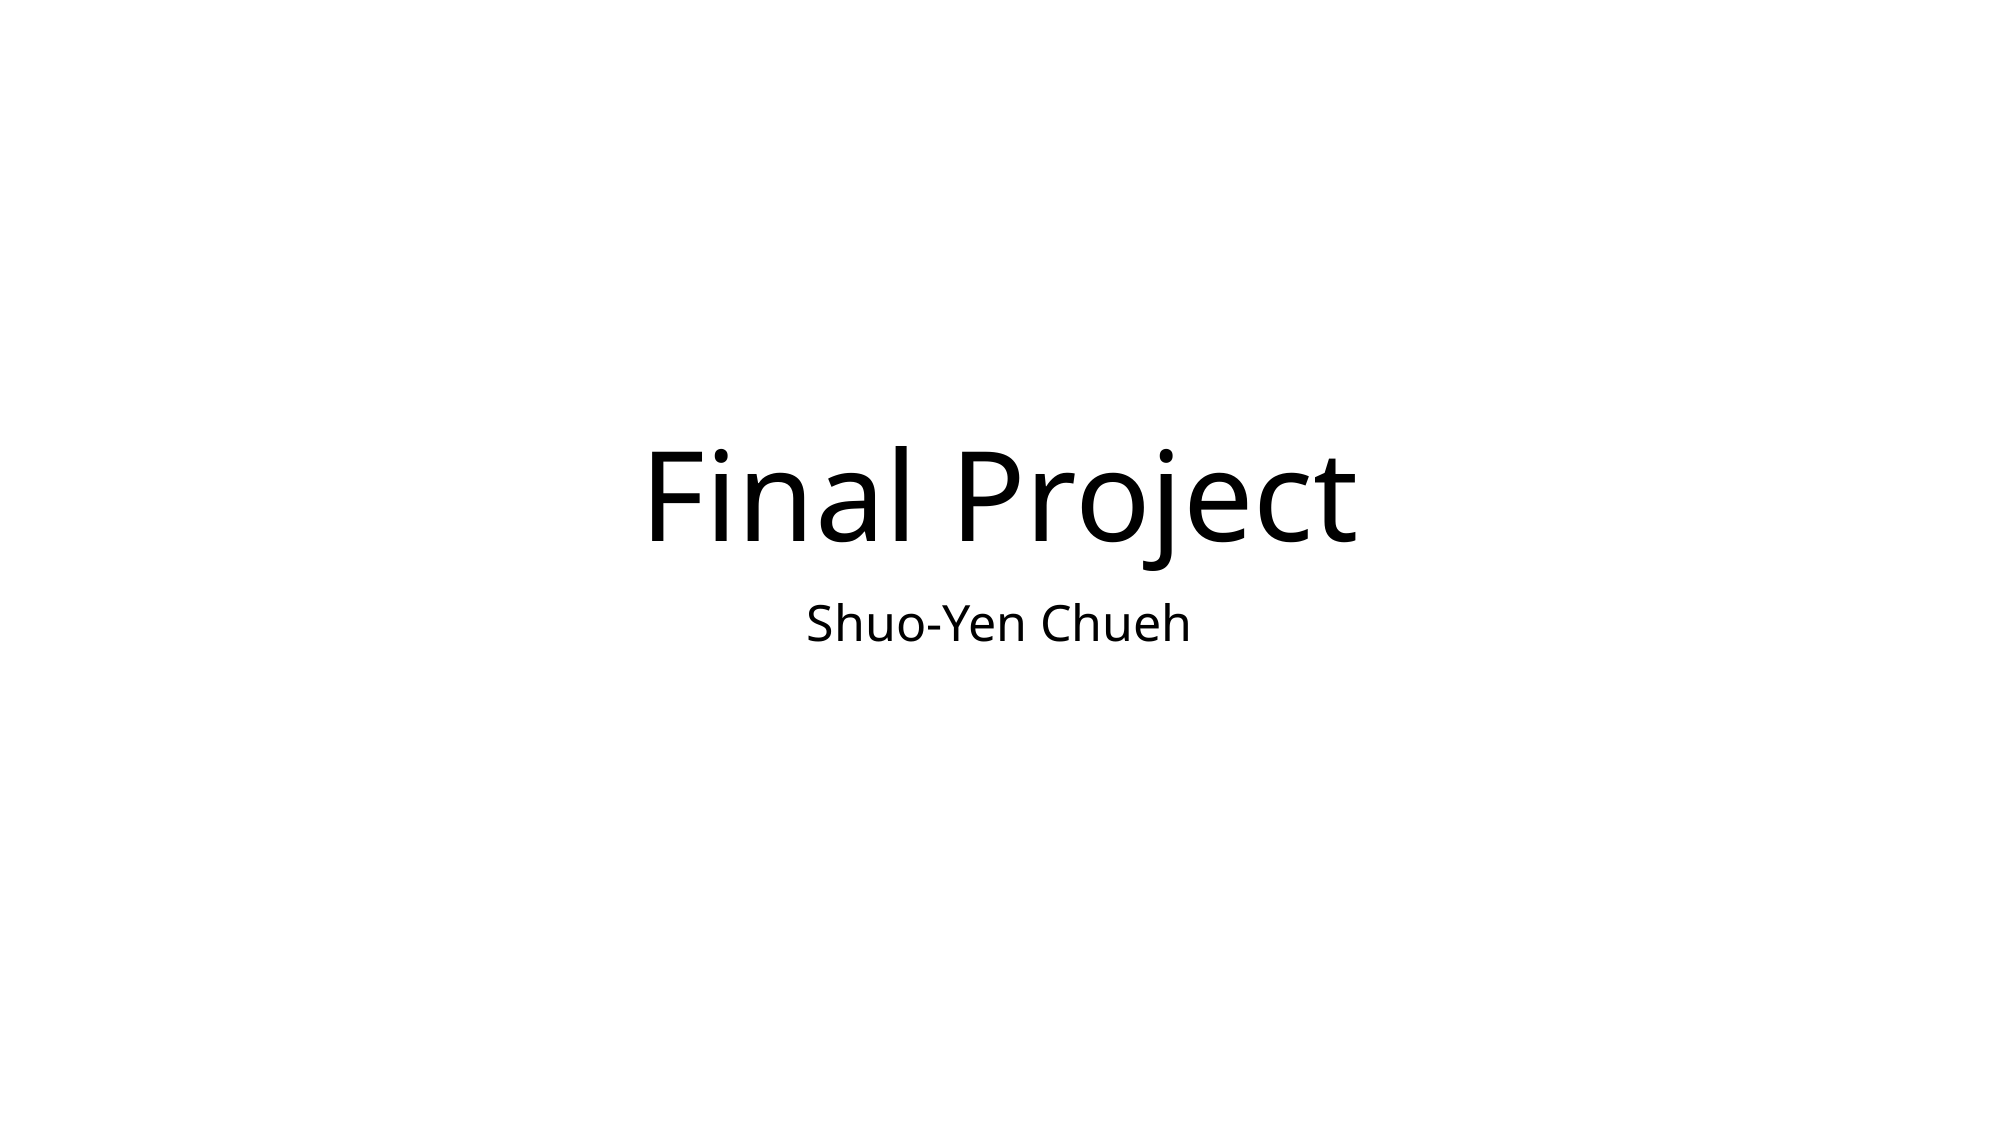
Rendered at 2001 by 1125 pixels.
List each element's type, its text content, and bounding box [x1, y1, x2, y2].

title Final Project [249, 184, 1750, 576]
subtitle Shuo-Yen Chueh [249, 590, 1750, 863]
